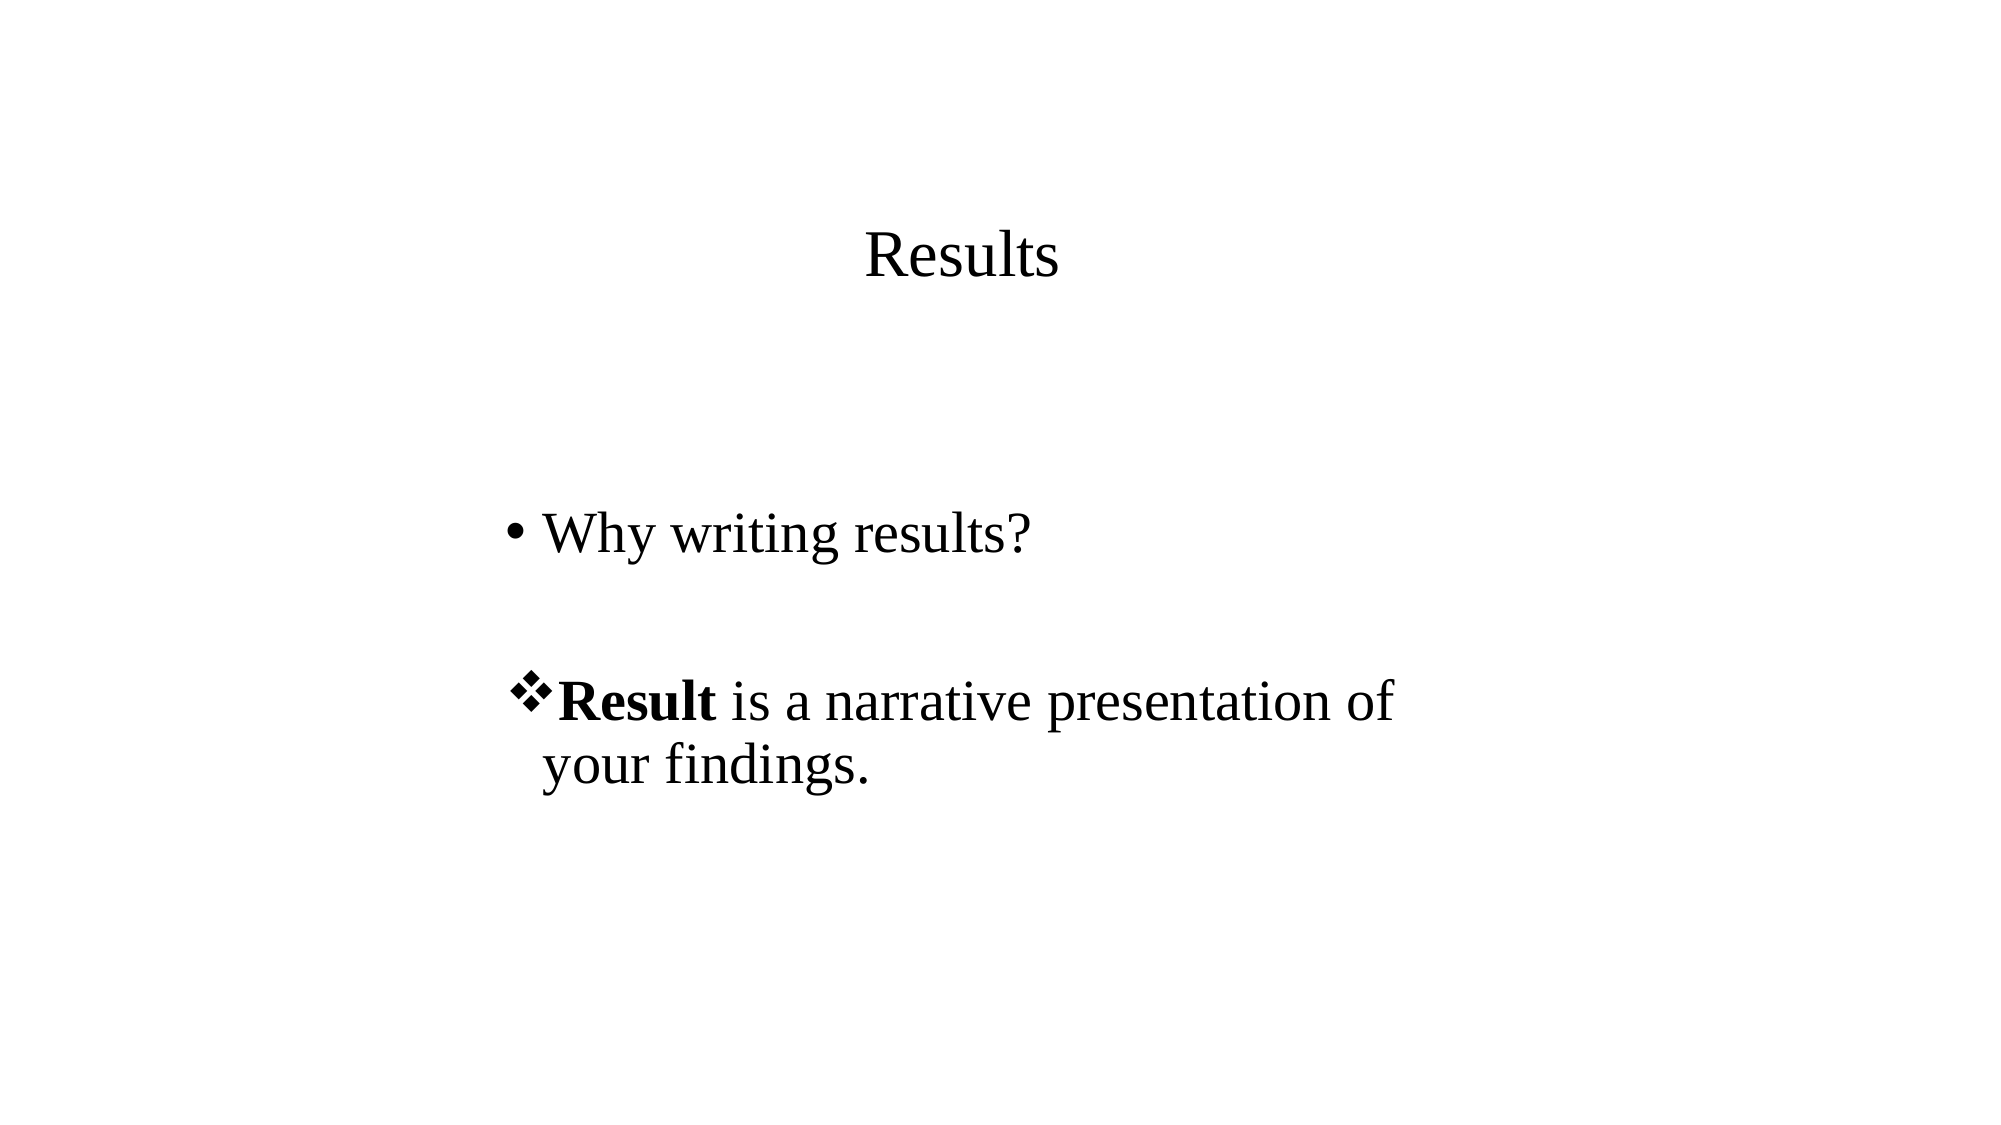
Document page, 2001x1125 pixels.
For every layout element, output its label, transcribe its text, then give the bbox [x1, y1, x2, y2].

list Why writing results? Result is a narrative presentation of your findings. [490, 404, 1527, 831]
title Results [625, 138, 1277, 356]
